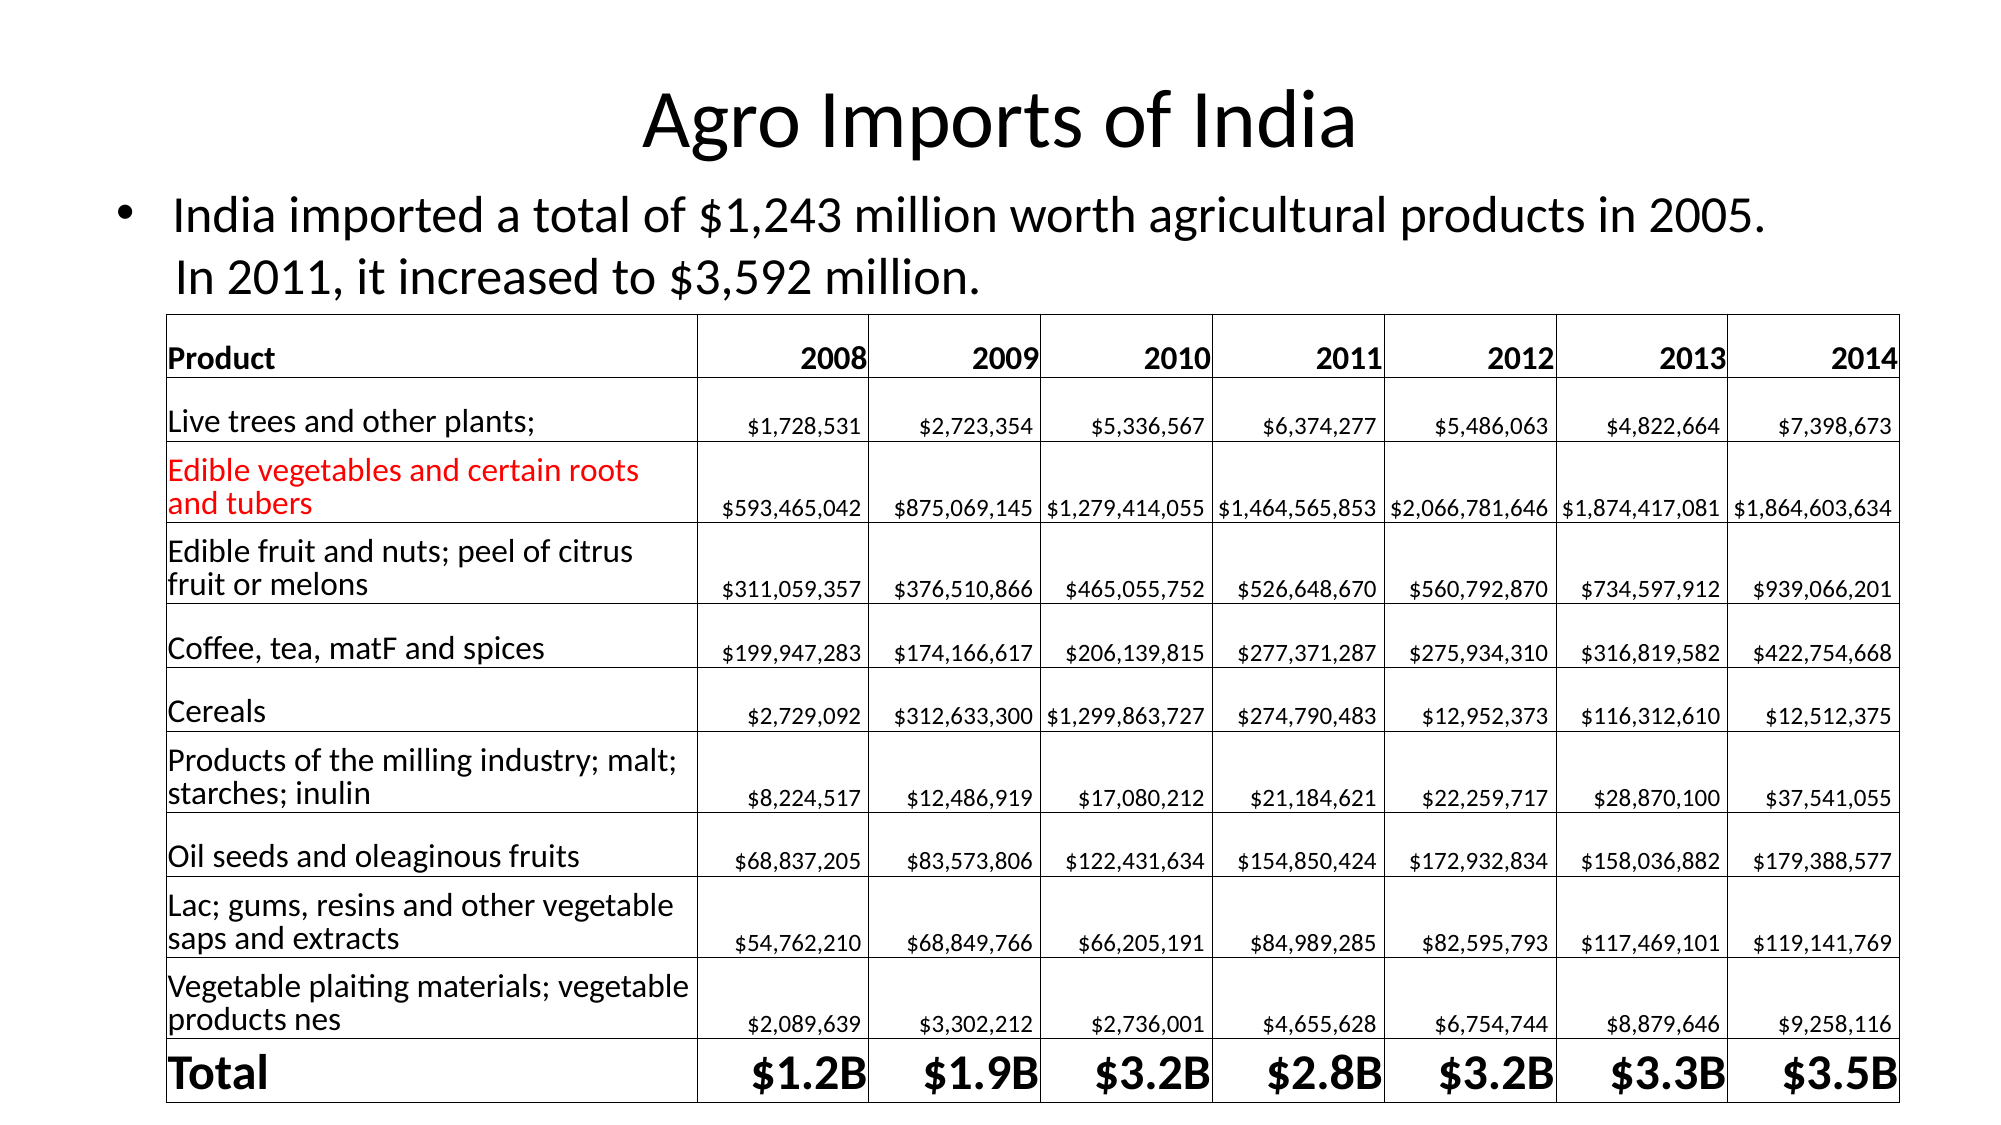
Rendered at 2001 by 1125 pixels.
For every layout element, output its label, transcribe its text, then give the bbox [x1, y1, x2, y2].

table_cell Oil seeds and oleaginous fruits [167, 813, 697, 876]
table_header Product [167, 315, 697, 377]
table_cell $465,055,752 [1041, 523, 1212, 603]
table_cell $4,655,628 [1213, 958, 1384, 1038]
table_cell $3,302,212 [869, 958, 1040, 1038]
table_cell $17,080,212 [1041, 732, 1212, 812]
table_cell $21,184,621 [1213, 732, 1384, 812]
table_cell $68,849,766 [869, 877, 1040, 957]
table_cell $734,597,912 [1557, 523, 1727, 603]
table_cell $12,512,375 [1728, 668, 1899, 731]
text_box India imported a total of $1,243 million worth agricultural products in 2005. In 2011, it increased to $3,592 million. [101, 172, 1900, 313]
table_cell $22,259,717 [1385, 732, 1556, 812]
table_cell $560,792,870 [1385, 523, 1556, 603]
table_cell $179,388,577 [1728, 813, 1899, 876]
table_cell $1,279,414,055 [1041, 442, 1212, 522]
table_cell $2,736,001 [1041, 958, 1212, 1038]
table_cell $116,312,610 [1557, 668, 1727, 731]
table_cell Products of the milling industry; malt; starches; inulin [167, 732, 697, 812]
table_cell $54,762,210 [698, 877, 868, 957]
table_cell $1,728,531 [698, 378, 868, 441]
table_cell $275,934,310 [1385, 604, 1556, 667]
table_cell Edible fruit and nuts; peel of citrus fruit or melons [167, 523, 697, 603]
table_cell $312,633,300 [869, 668, 1040, 731]
table_cell $68,837,205 [698, 813, 868, 876]
table_cell $277,371,287 [1213, 604, 1384, 667]
table_cell $4,822,664 [1557, 378, 1727, 441]
table_cell $206,139,815 [1041, 604, 1212, 667]
table_cell $9,258,116 [1728, 958, 1899, 1038]
table_cell Coffee, tea, matF and spices [167, 604, 697, 667]
table_cell $875,069,145 [869, 442, 1040, 522]
table_cell $2,729,092 [698, 668, 868, 731]
table_header 2008 [698, 315, 868, 377]
table_cell $1,464,565,853 [1213, 442, 1384, 522]
table_cell $6,374,277 [1213, 378, 1384, 441]
table_cell $5,336,567 [1041, 378, 1212, 441]
table_cell $8,224,517 [698, 732, 868, 812]
table_cell $8,879,646 [1557, 958, 1727, 1038]
table_cell $526,648,670 [1213, 523, 1384, 603]
table_cell Live trees and other plants; [167, 378, 697, 441]
table_cell $174,166,617 [869, 604, 1040, 667]
table_cell $2,723,354 [869, 378, 1040, 441]
table_header 2014 [1728, 315, 1899, 377]
table_cell $1.9B [869, 1039, 1040, 1102]
table_cell Edible vegetables and certain roots and tubers [167, 442, 697, 522]
table_cell $1,864,603,634 [1728, 442, 1899, 522]
table_cell $66,205,191 [1041, 877, 1212, 957]
table_cell Cereals [167, 668, 697, 731]
table_cell Total [167, 1039, 697, 1102]
table_cell $3.2B [1385, 1039, 1556, 1102]
table_cell $117,469,101 [1557, 877, 1727, 957]
table_cell $2,066,781,646 [1385, 442, 1556, 522]
table_cell $3.2B [1041, 1039, 1212, 1102]
table_cell Vegetable plaiting materials; vegetable products nes [167, 958, 697, 1038]
table_cell $3.5B [1728, 1039, 1899, 1102]
table_header 2012 [1385, 315, 1556, 377]
table_header 2010 [1041, 315, 1212, 377]
table_cell $199,947,283 [698, 604, 868, 667]
table_header 2011 [1213, 315, 1384, 377]
table_cell $939,066,201 [1728, 523, 1899, 603]
table_cell $1,299,863,727 [1041, 668, 1212, 731]
table_cell $119,141,769 [1728, 877, 1899, 957]
table_cell $311,059,357 [698, 523, 868, 603]
table_cell $5,486,063 [1385, 378, 1556, 441]
table_cell $7,398,673 [1728, 378, 1899, 441]
table_cell $154,850,424 [1213, 813, 1384, 876]
table_cell $274,790,483 [1213, 668, 1384, 731]
table_cell $28,870,100 [1557, 732, 1727, 812]
table_cell $158,036,882 [1557, 813, 1727, 876]
table_cell $12,486,919 [869, 732, 1040, 812]
table_cell $422,754,668 [1728, 604, 1899, 667]
table_cell $6,754,744 [1385, 958, 1556, 1038]
table_cell $84,989,285 [1213, 877, 1384, 957]
text_box Agro Imports of India [101, 56, 1900, 172]
table_header 2013 [1557, 315, 1727, 377]
table_cell $2.8B [1213, 1039, 1384, 1102]
table_cell $122,431,634 [1041, 813, 1212, 876]
table_cell Lac; gums, resins and other vegetable saps and extracts [167, 877, 697, 957]
table_cell $593,465,042 [698, 442, 868, 522]
table_header 2009 [869, 315, 1040, 377]
table_cell $1,874,417,081 [1557, 442, 1727, 522]
table_cell $376,510,866 [869, 523, 1040, 603]
table_cell $12,952,373 [1385, 668, 1556, 731]
table_cell $37,541,055 [1728, 732, 1899, 812]
table_cell $2,089,639 [698, 958, 868, 1038]
table_cell $1.2B [698, 1039, 868, 1102]
table_cell $316,819,582 [1557, 604, 1727, 667]
table_cell $172,932,834 [1385, 813, 1556, 876]
table_cell $3.3B [1557, 1039, 1727, 1102]
table_cell $83,573,806 [869, 813, 1040, 876]
table_cell $82,595,793 [1385, 877, 1556, 957]
